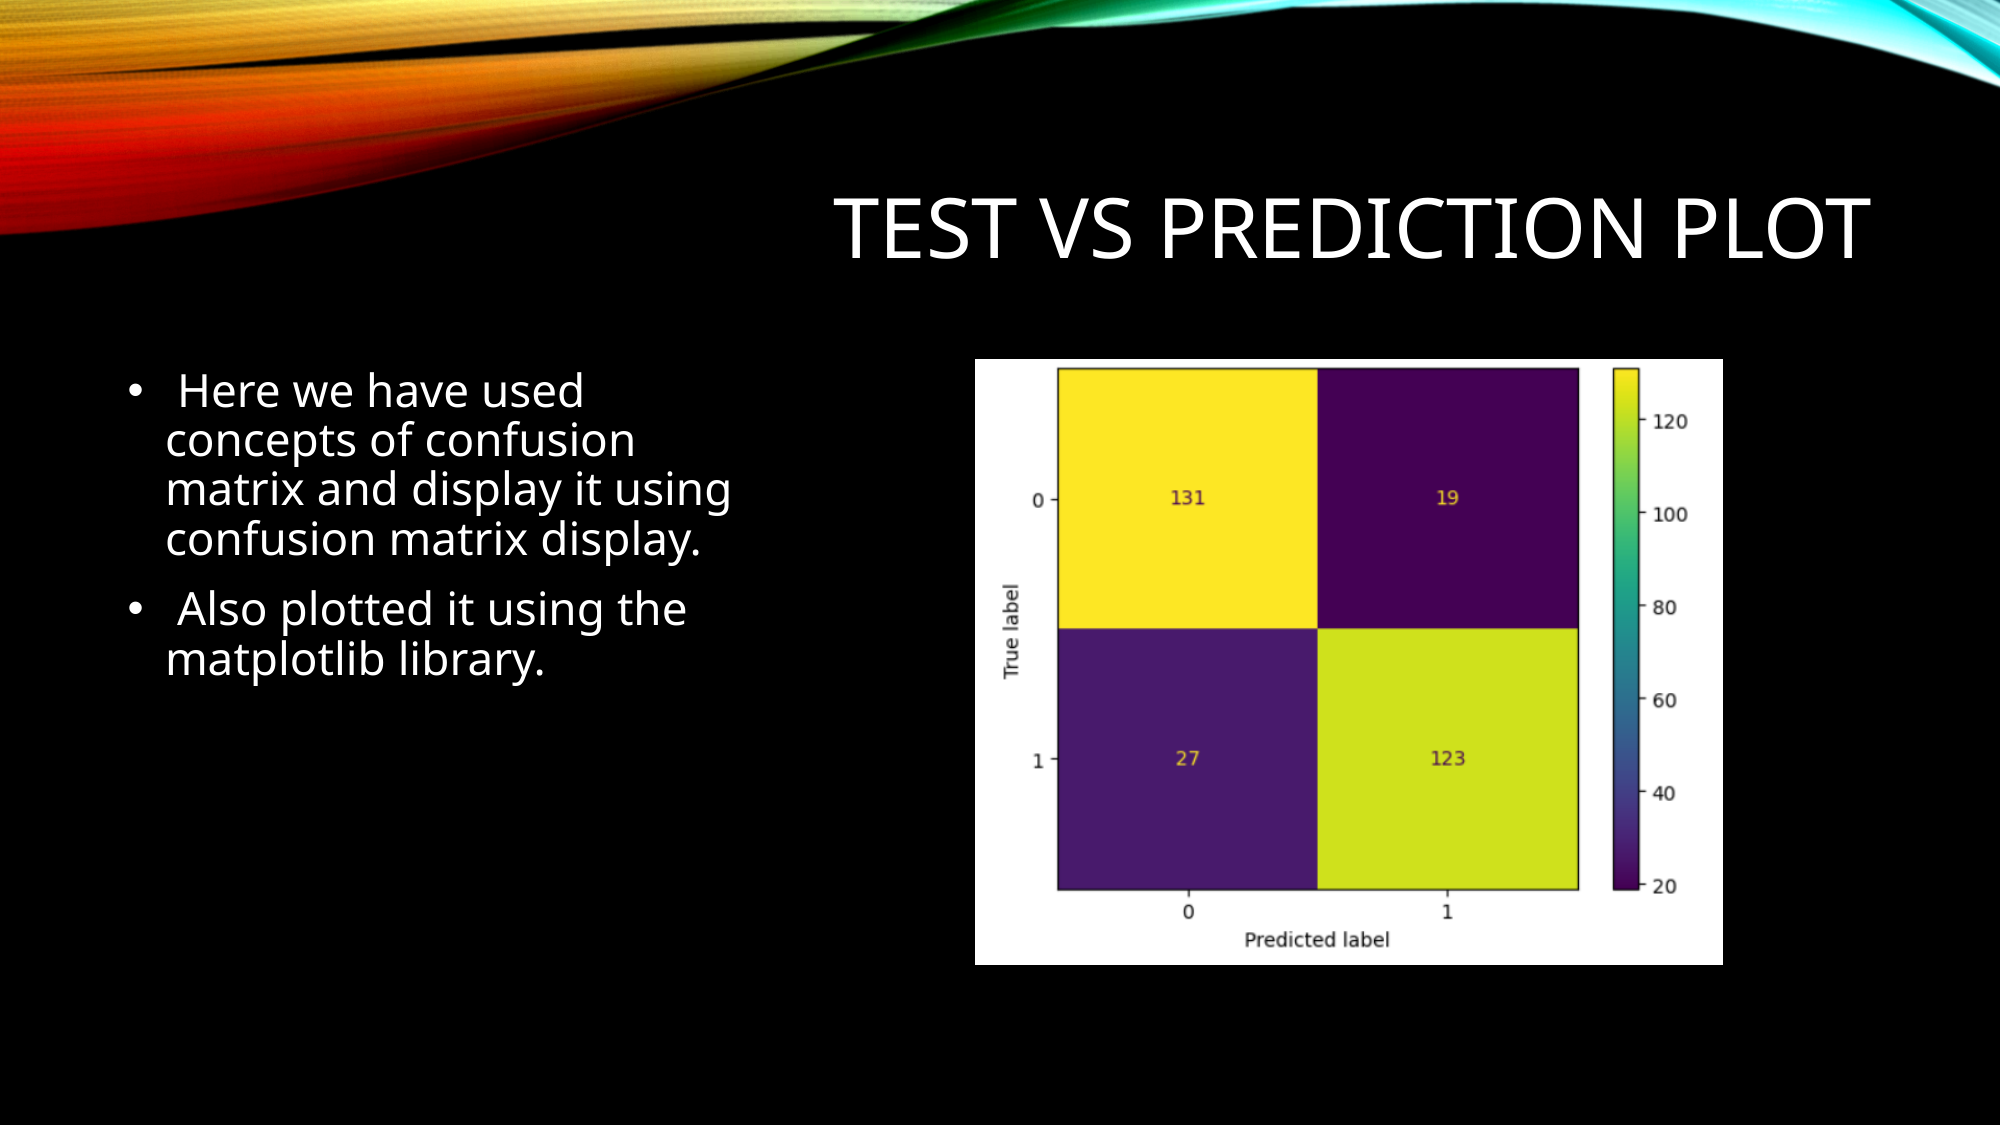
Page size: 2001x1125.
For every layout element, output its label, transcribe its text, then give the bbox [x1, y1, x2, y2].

picture [974, 359, 1723, 966]
picture [0, 0, 2000, 237]
title Test vs Prediction plot [474, 125, 1888, 338]
list Here we have used concepts of confusion matrix and display it using confusion matrix display. Also plotted it using the matplotlib library. [112, 360, 798, 1021]
